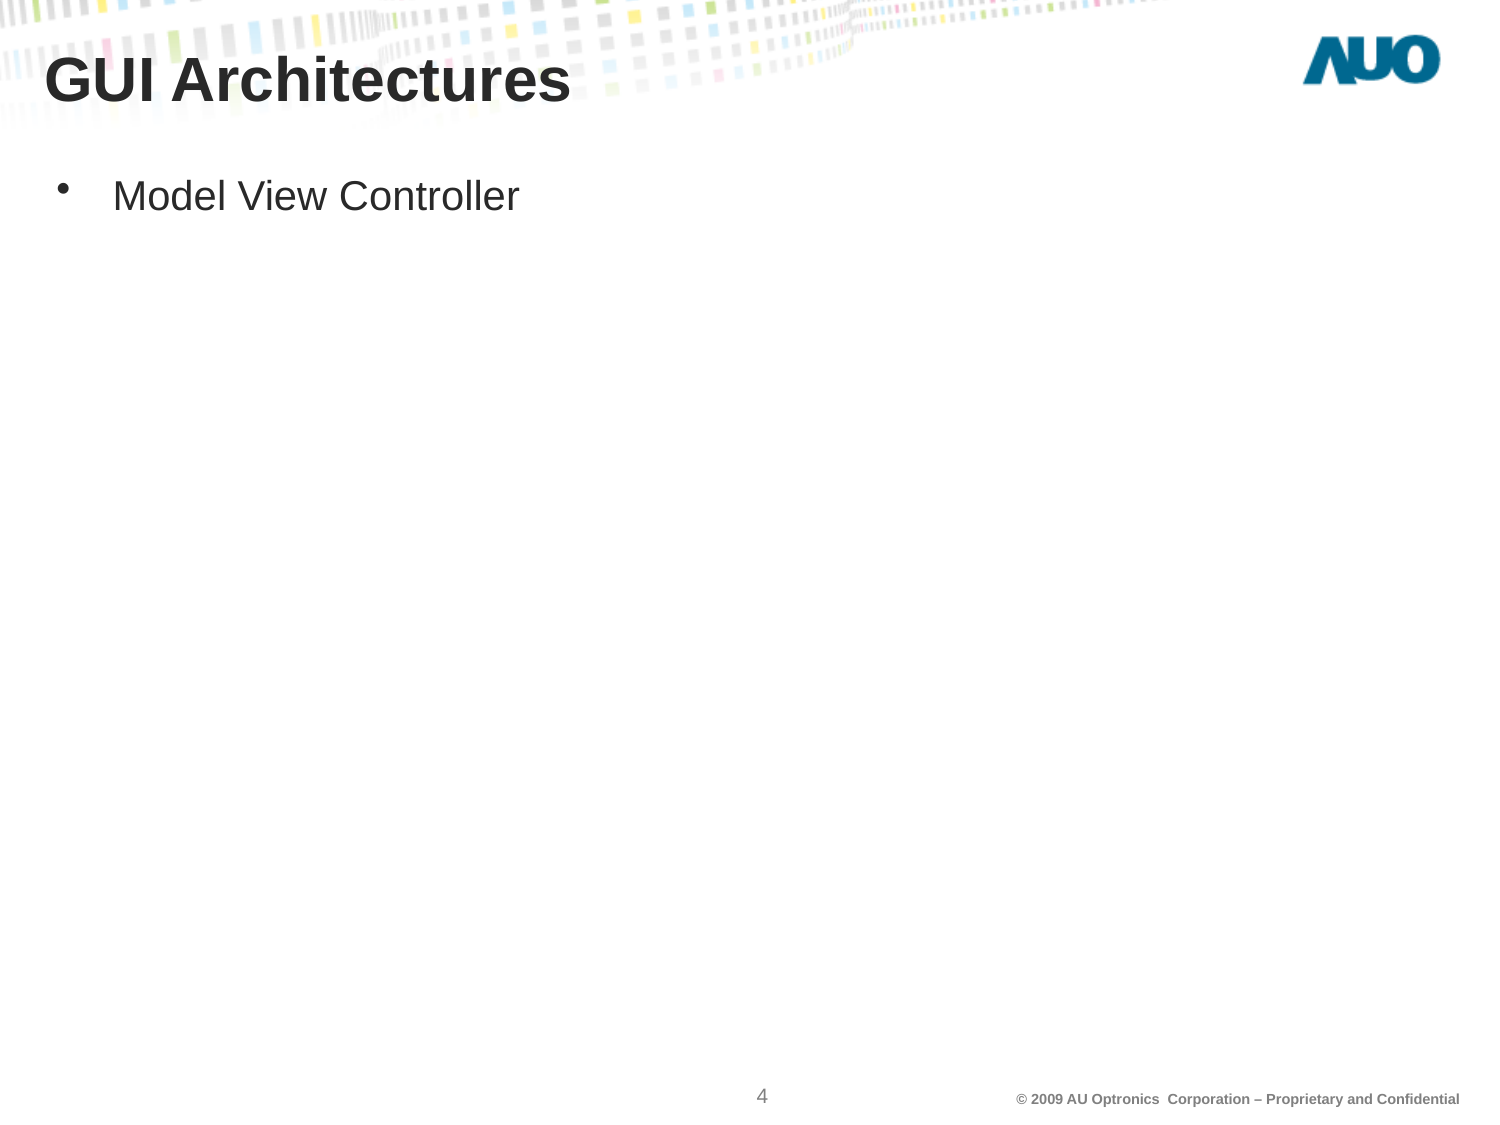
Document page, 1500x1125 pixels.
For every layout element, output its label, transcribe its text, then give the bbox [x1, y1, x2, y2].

picture [0, 0, 1500, 155]
list Model View Controller [41, 160, 1471, 1059]
title GUI Architectures [29, 31, 1294, 138]
